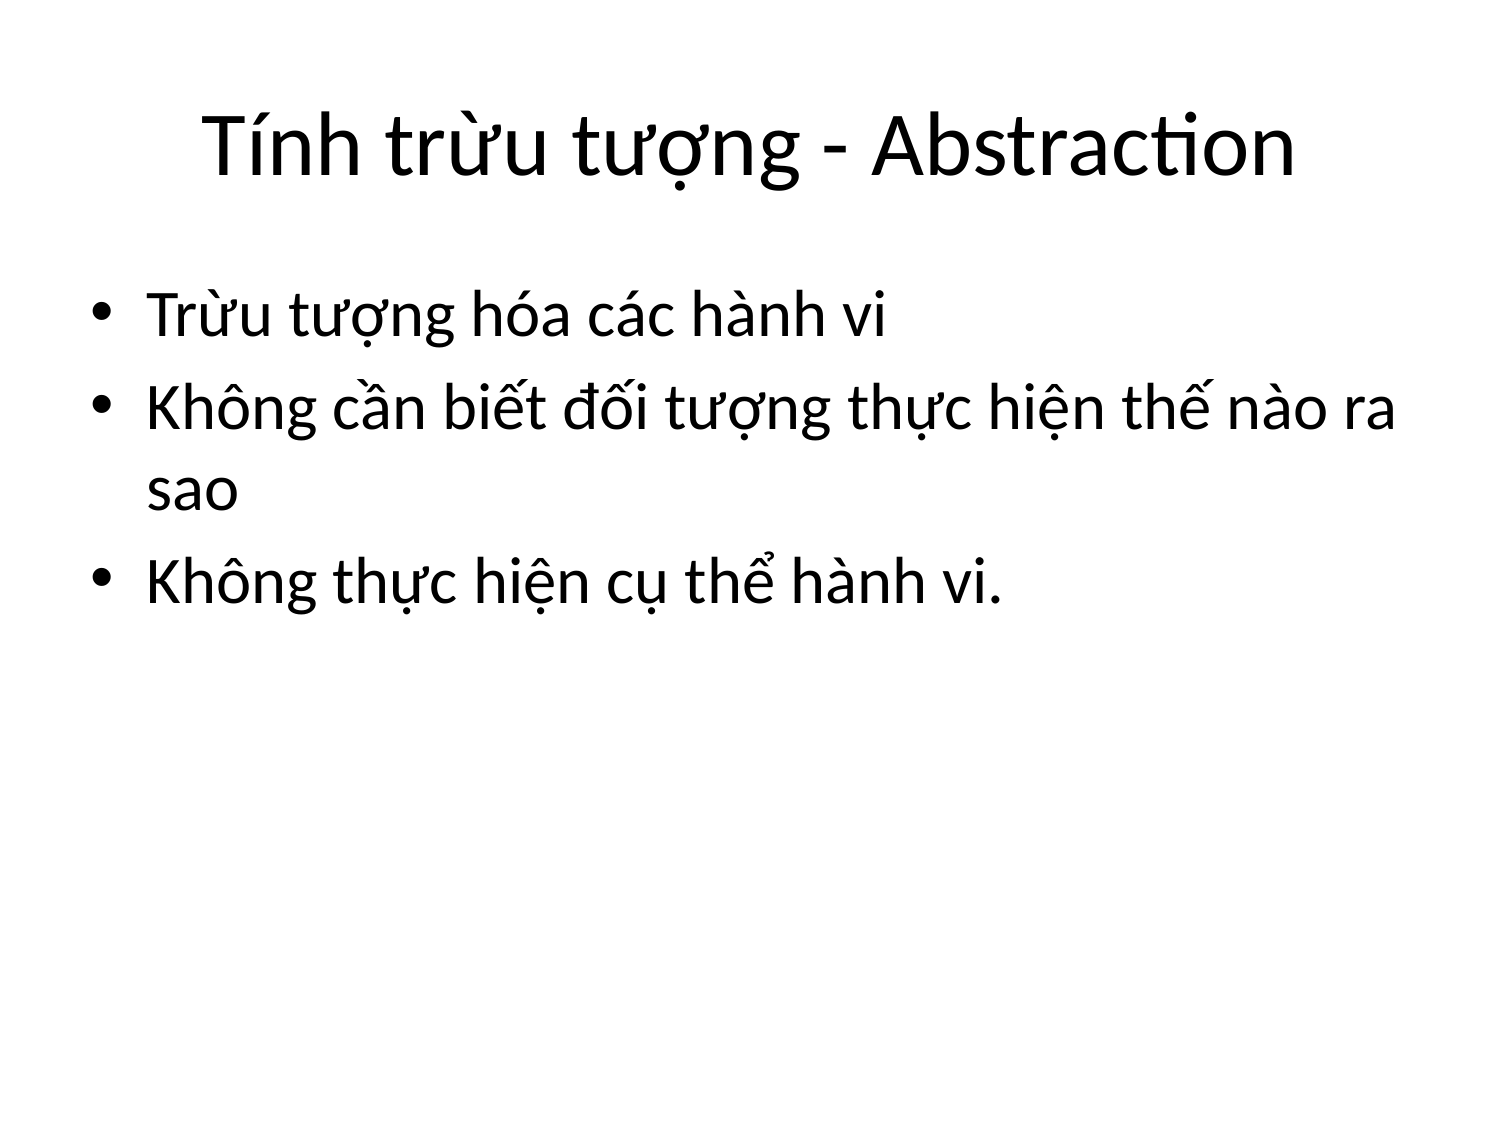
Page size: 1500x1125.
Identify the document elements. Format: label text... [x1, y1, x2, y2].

title Tính trừu tượng - Abstraction [75, 45, 1425, 233]
list Trừu tượng hóa các hành vi Không cần biết đối tượng thực hiện thế nào ra sao Không thực hiện cụ thể hành vi. [75, 262, 1425, 1005]
